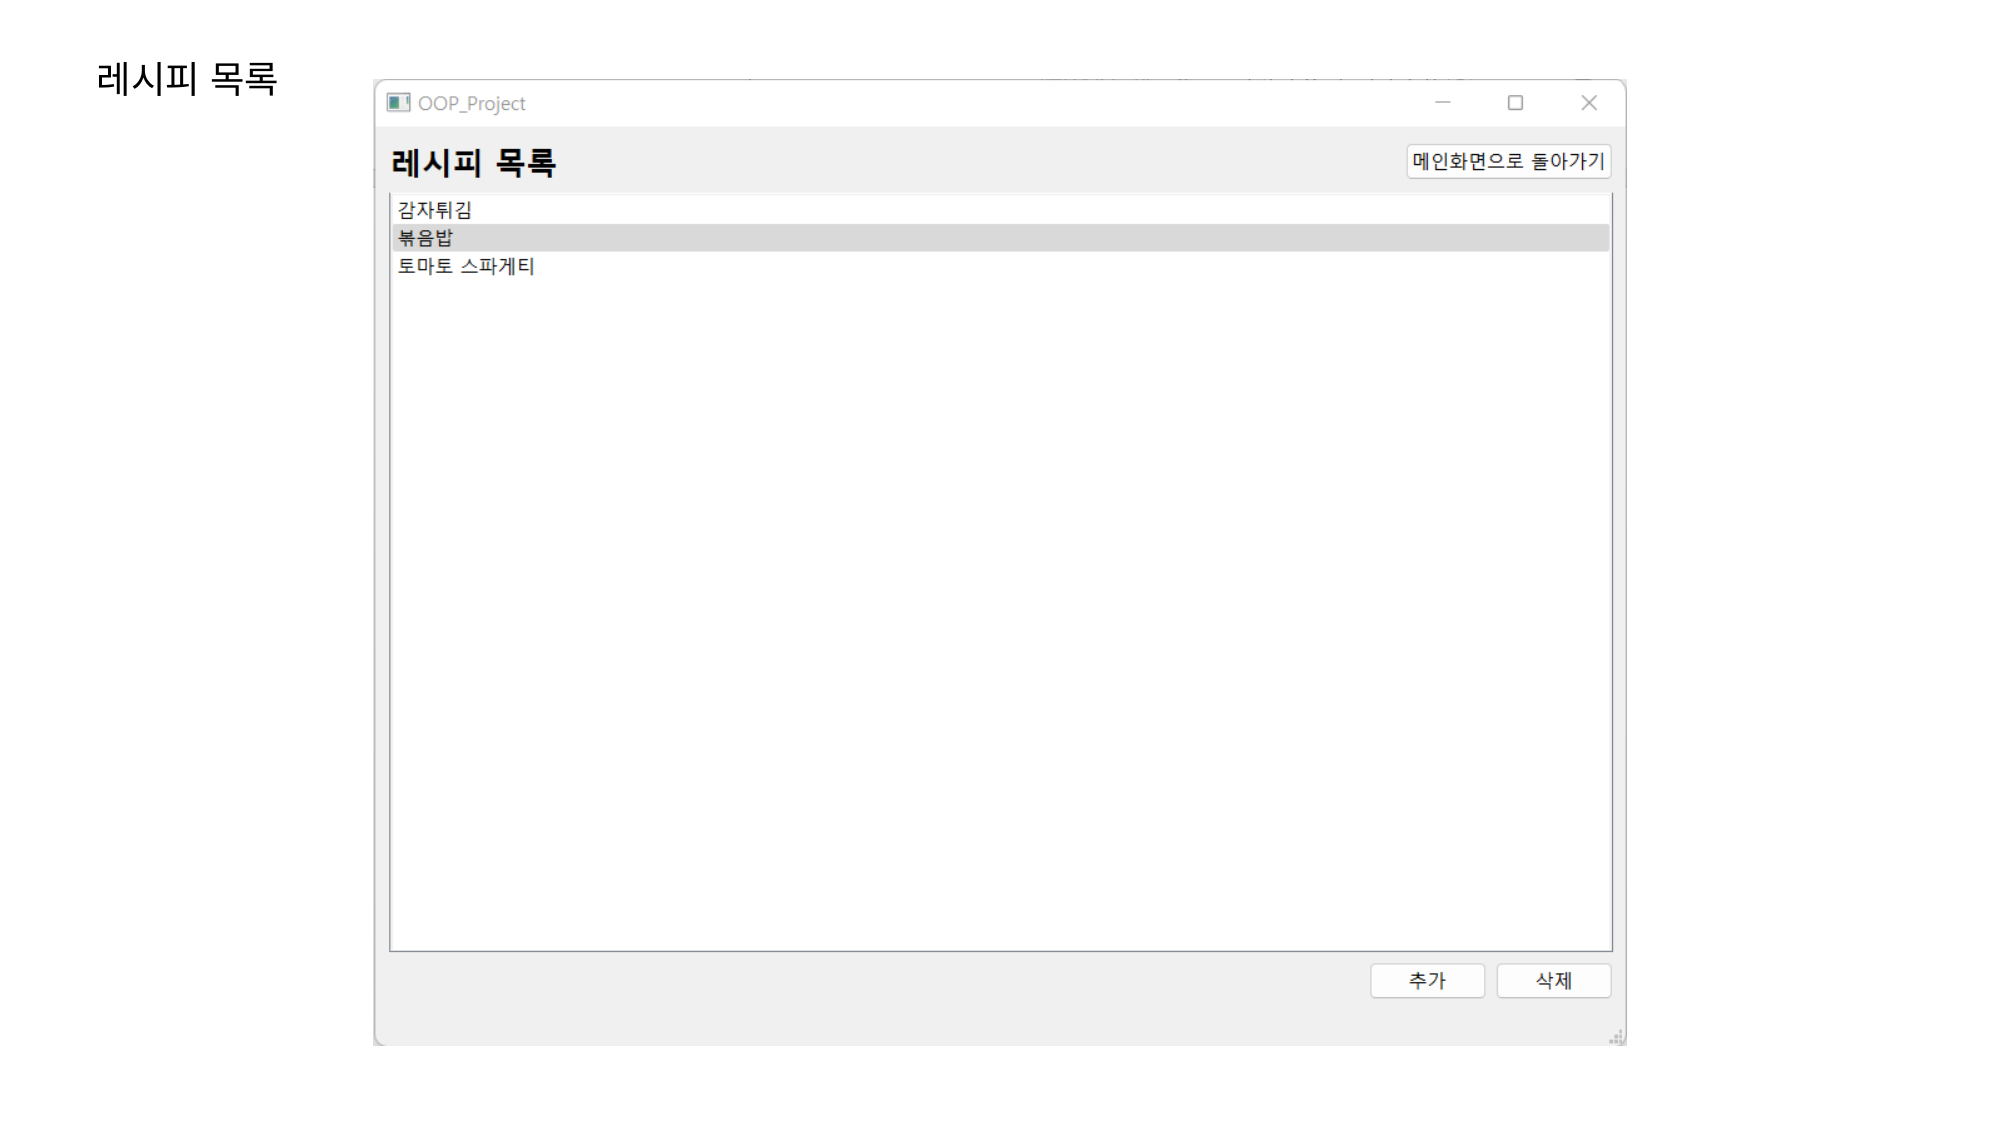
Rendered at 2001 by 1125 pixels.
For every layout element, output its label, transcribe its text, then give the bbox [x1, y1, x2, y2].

picture [373, 79, 1627, 1046]
text_box 레시피 목록 [81, 48, 295, 109]
